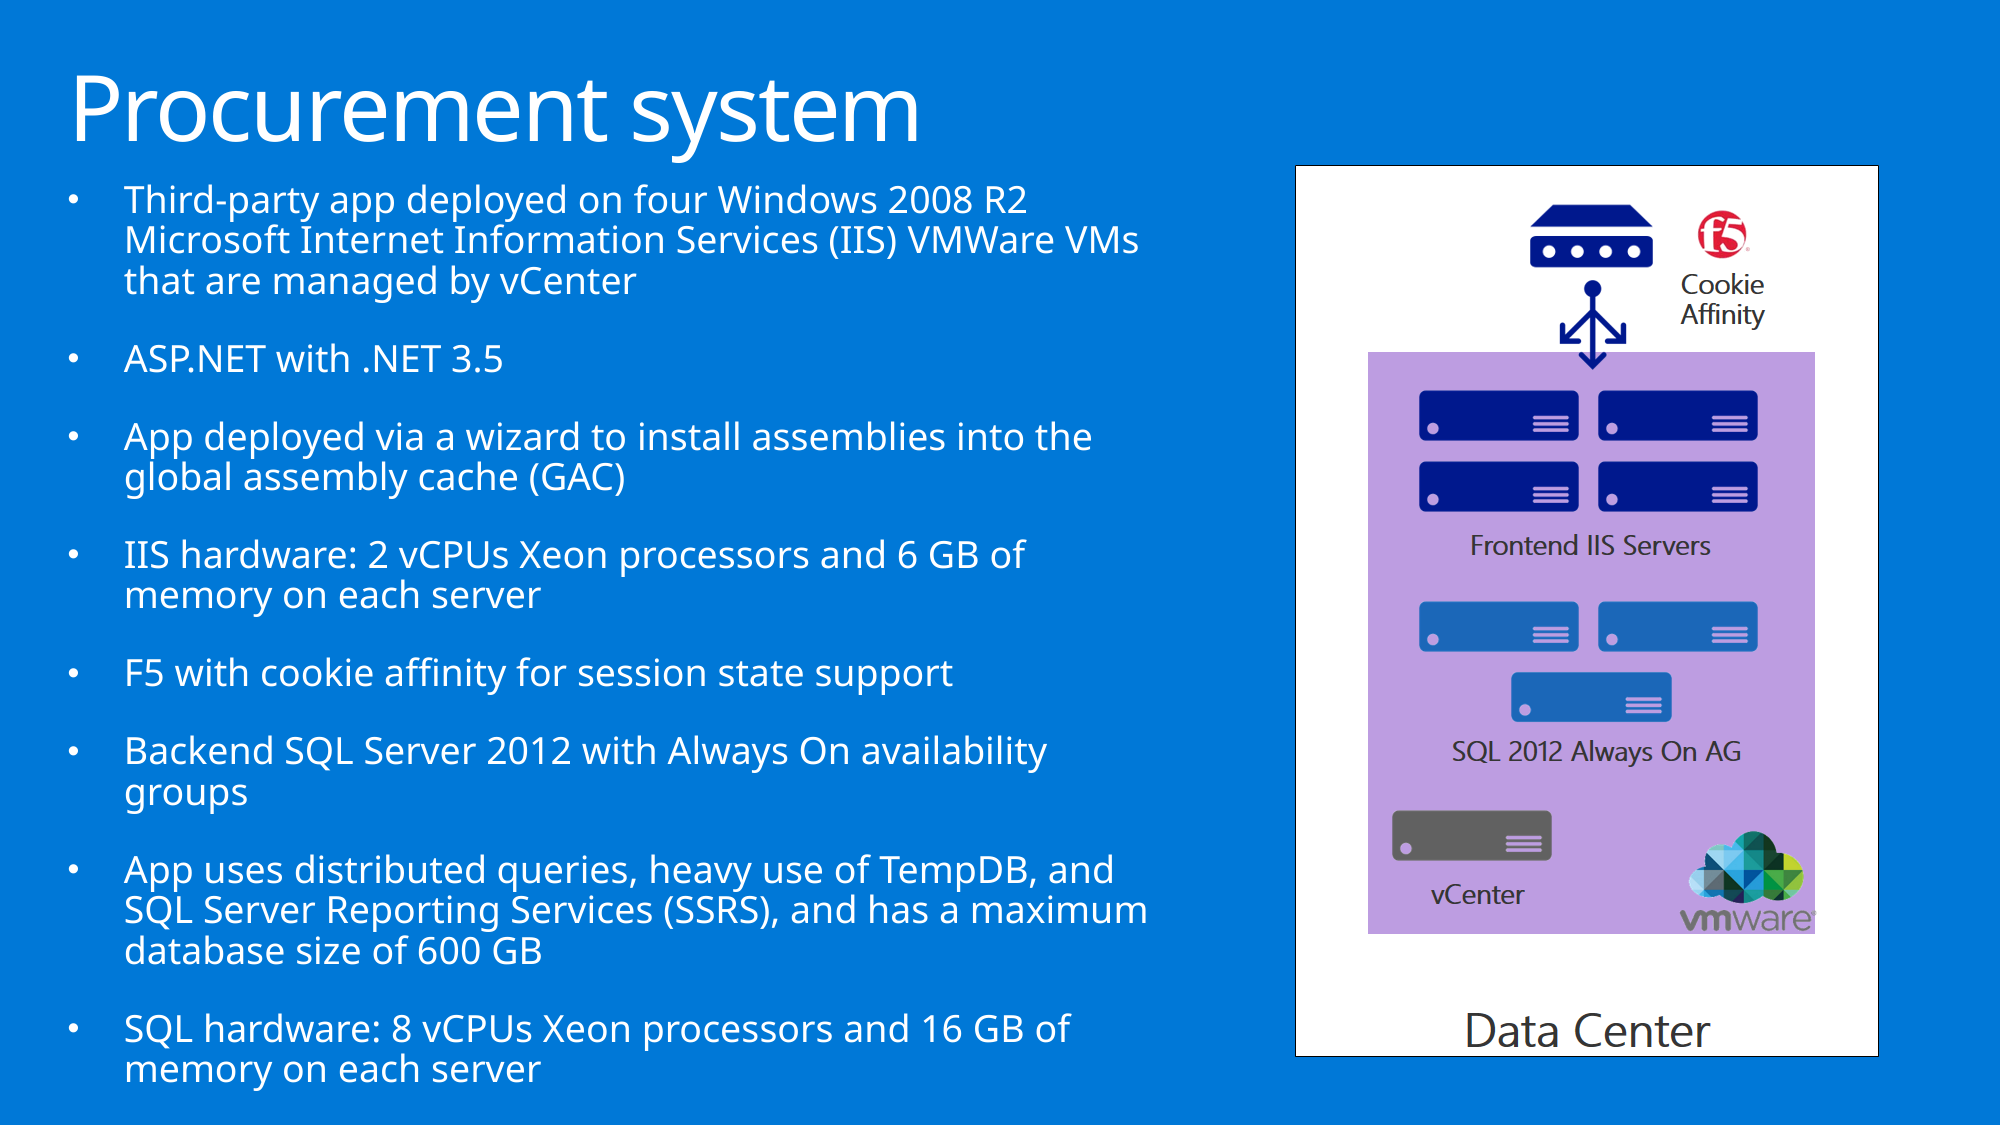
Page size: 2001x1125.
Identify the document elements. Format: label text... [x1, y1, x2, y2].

list Third-party app deployed on four Windows 2008 R2 Microsoft Internet Information Services (IIS) VMWare VMs that are managed by vCenter ASP.NET with .NET 3.5 App deployed via a wizard to install assemblies into the global assembly cache (GAC) IIS hardware: 2 vCPUs Xeon processors and 6 GB of memory on each server F5 with cookie affinity for session state support Backend SQL Server 2012 with Always On availability groups App uses distributed queries, heavy use of TempDB, and SQL Server Reporting Services (SSRS), and has a maximum database size of 600 GB SQL hardware: 8 vCPUs Xeon processors and 16 GB of memory on each server [43, 165, 1201, 1125]
picture [1295, 165, 1880, 1058]
title Procurement system [44, 47, 1957, 196]
